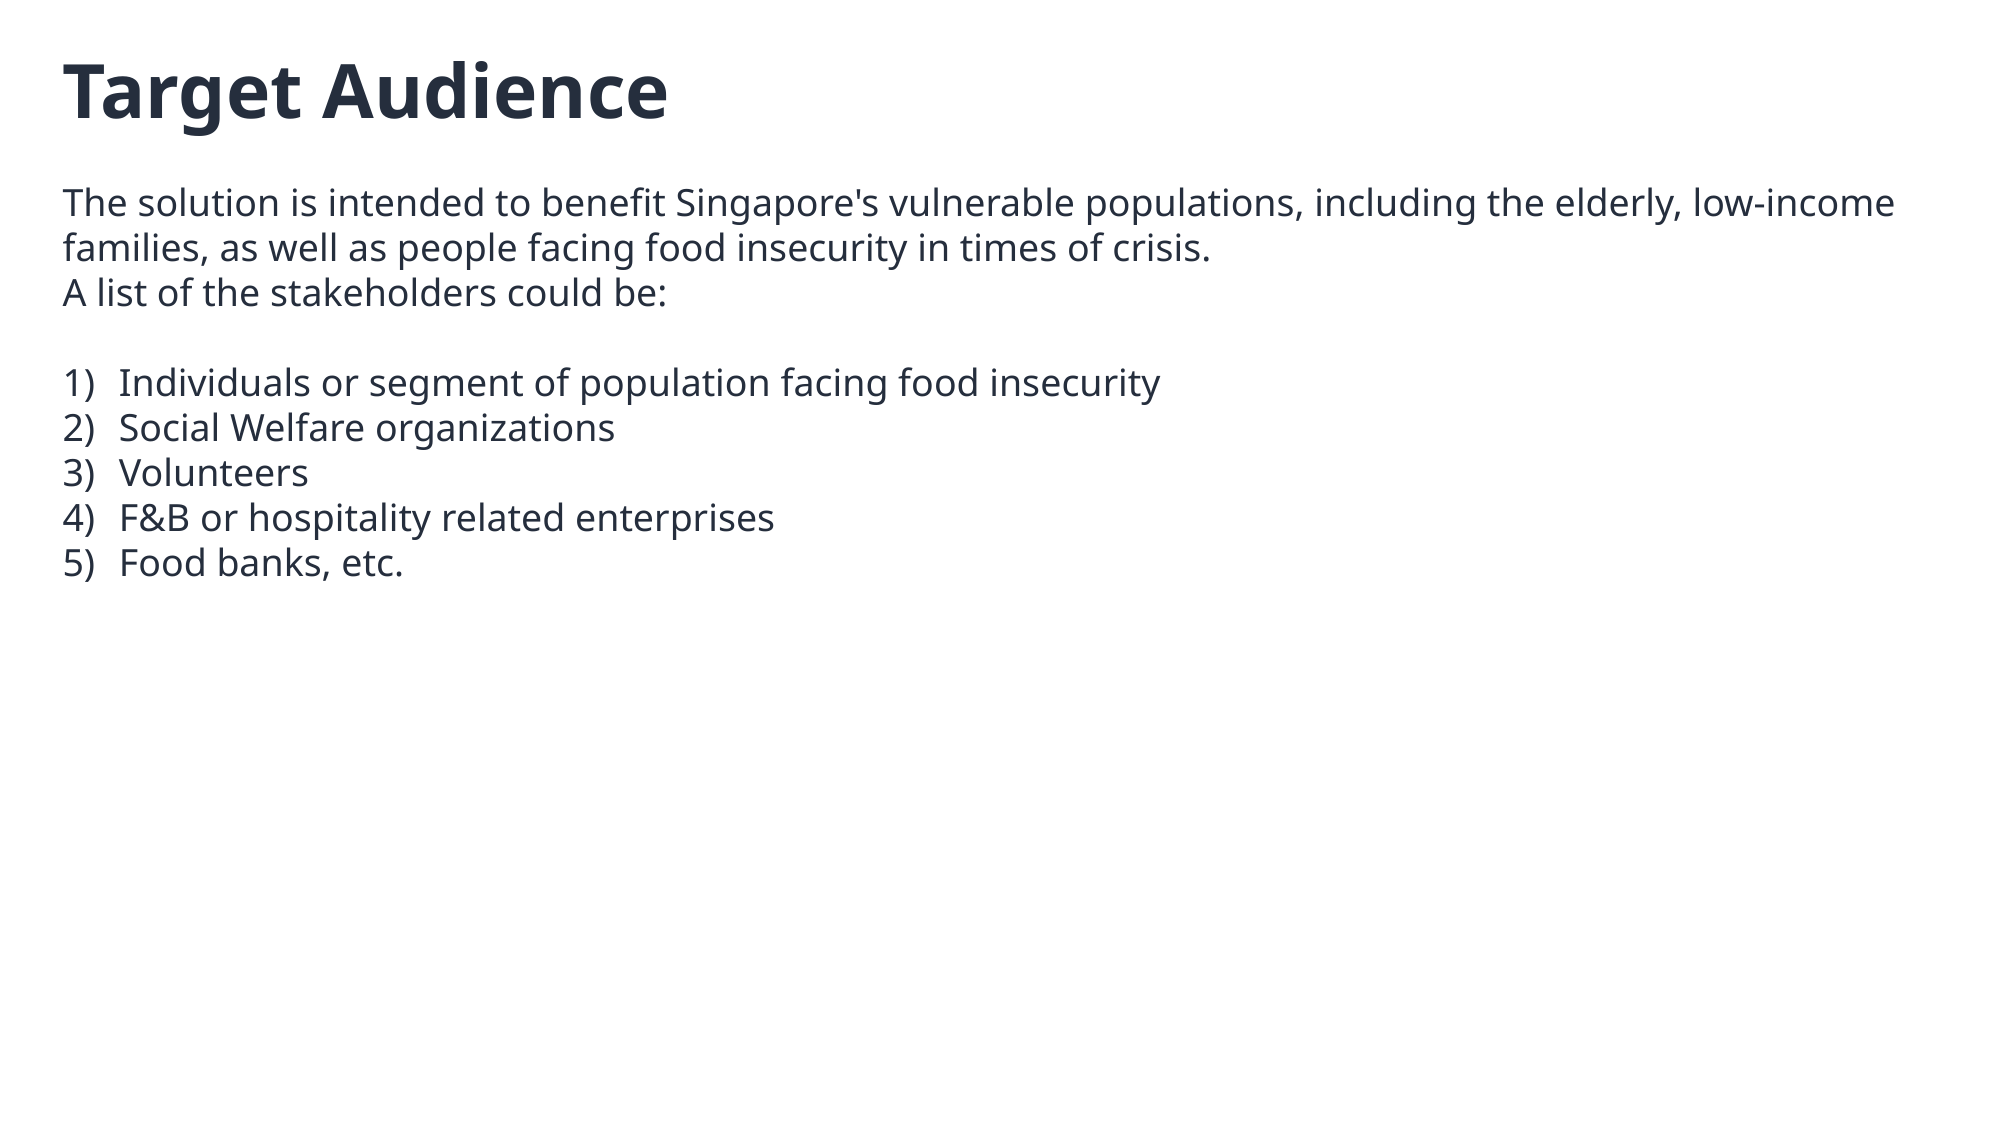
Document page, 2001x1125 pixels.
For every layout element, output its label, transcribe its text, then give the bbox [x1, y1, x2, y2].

text_box Target Audience The solution is intended to benefit Singapore's vulnerable populations, including the elderly, low-income families, as well as people facing food insecurity in times of crisis. A list of the stakeholders could be: Individuals or segment of population facing food insecurity Social Welfare organizations Volunteers F&B or hospitality related enterprises Food banks, etc. [47, 36, 1946, 592]
